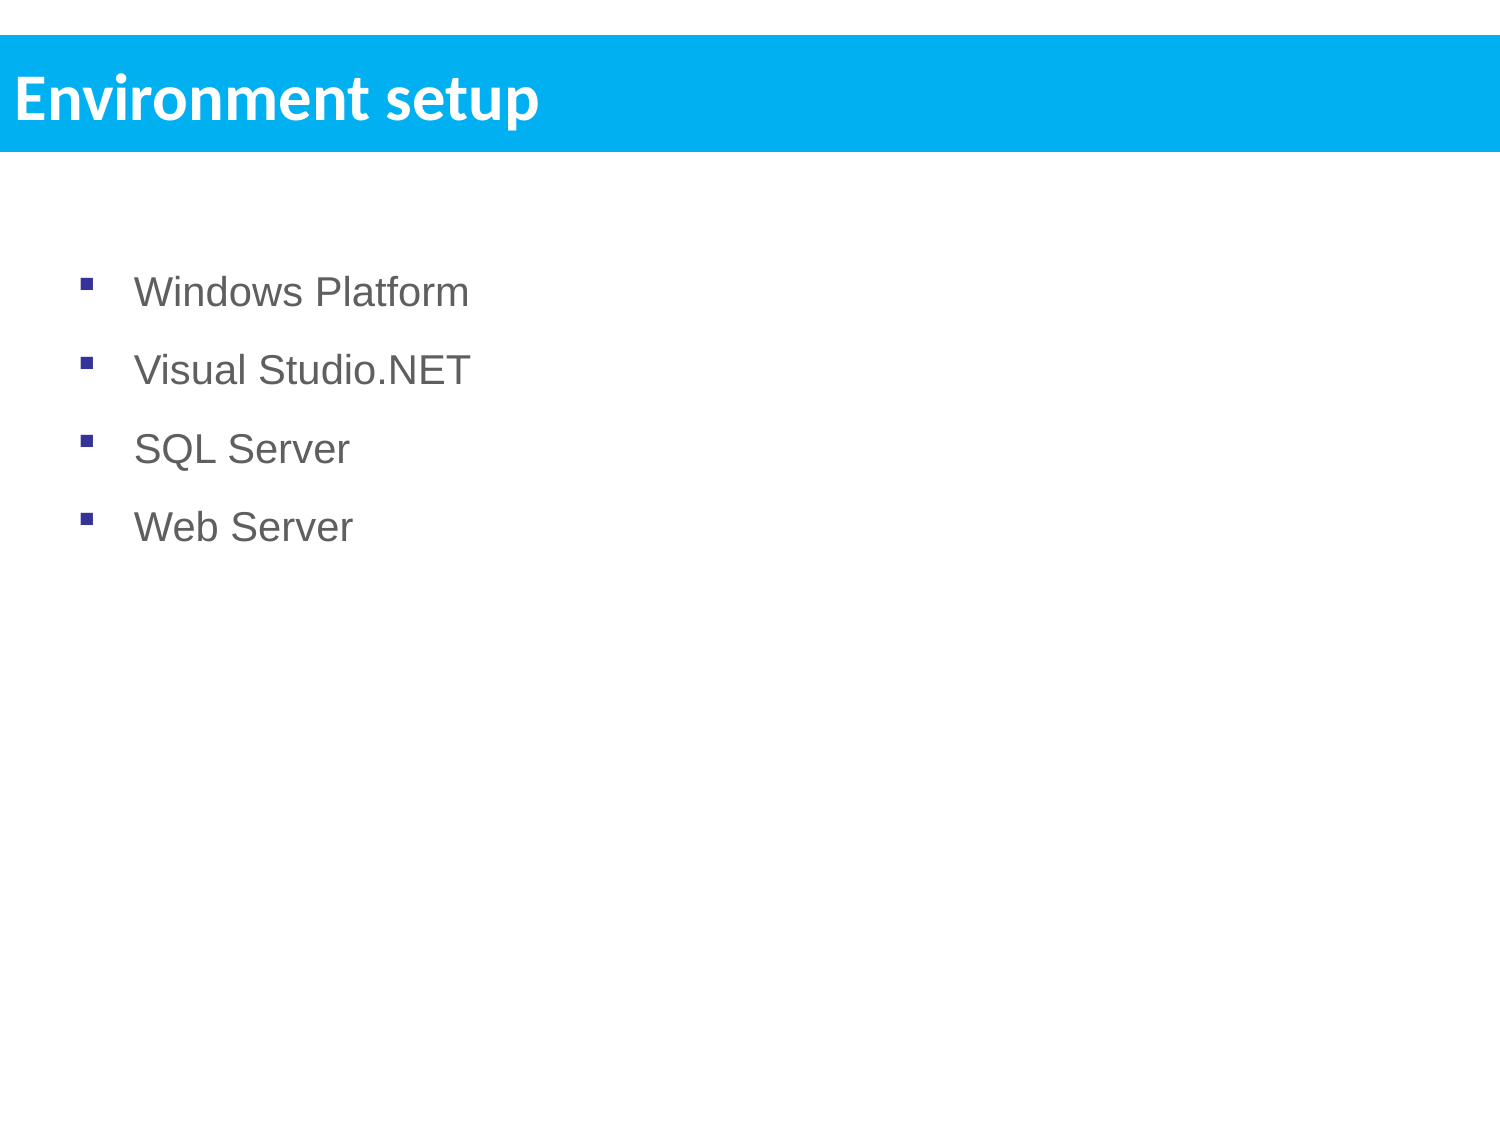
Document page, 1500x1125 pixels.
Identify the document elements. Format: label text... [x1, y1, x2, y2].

text_box Windows Platform Visual Studio.NET SQL Server Web Server [62, 237, 1421, 1029]
text_box Environment setup [0, 35, 1500, 152]
